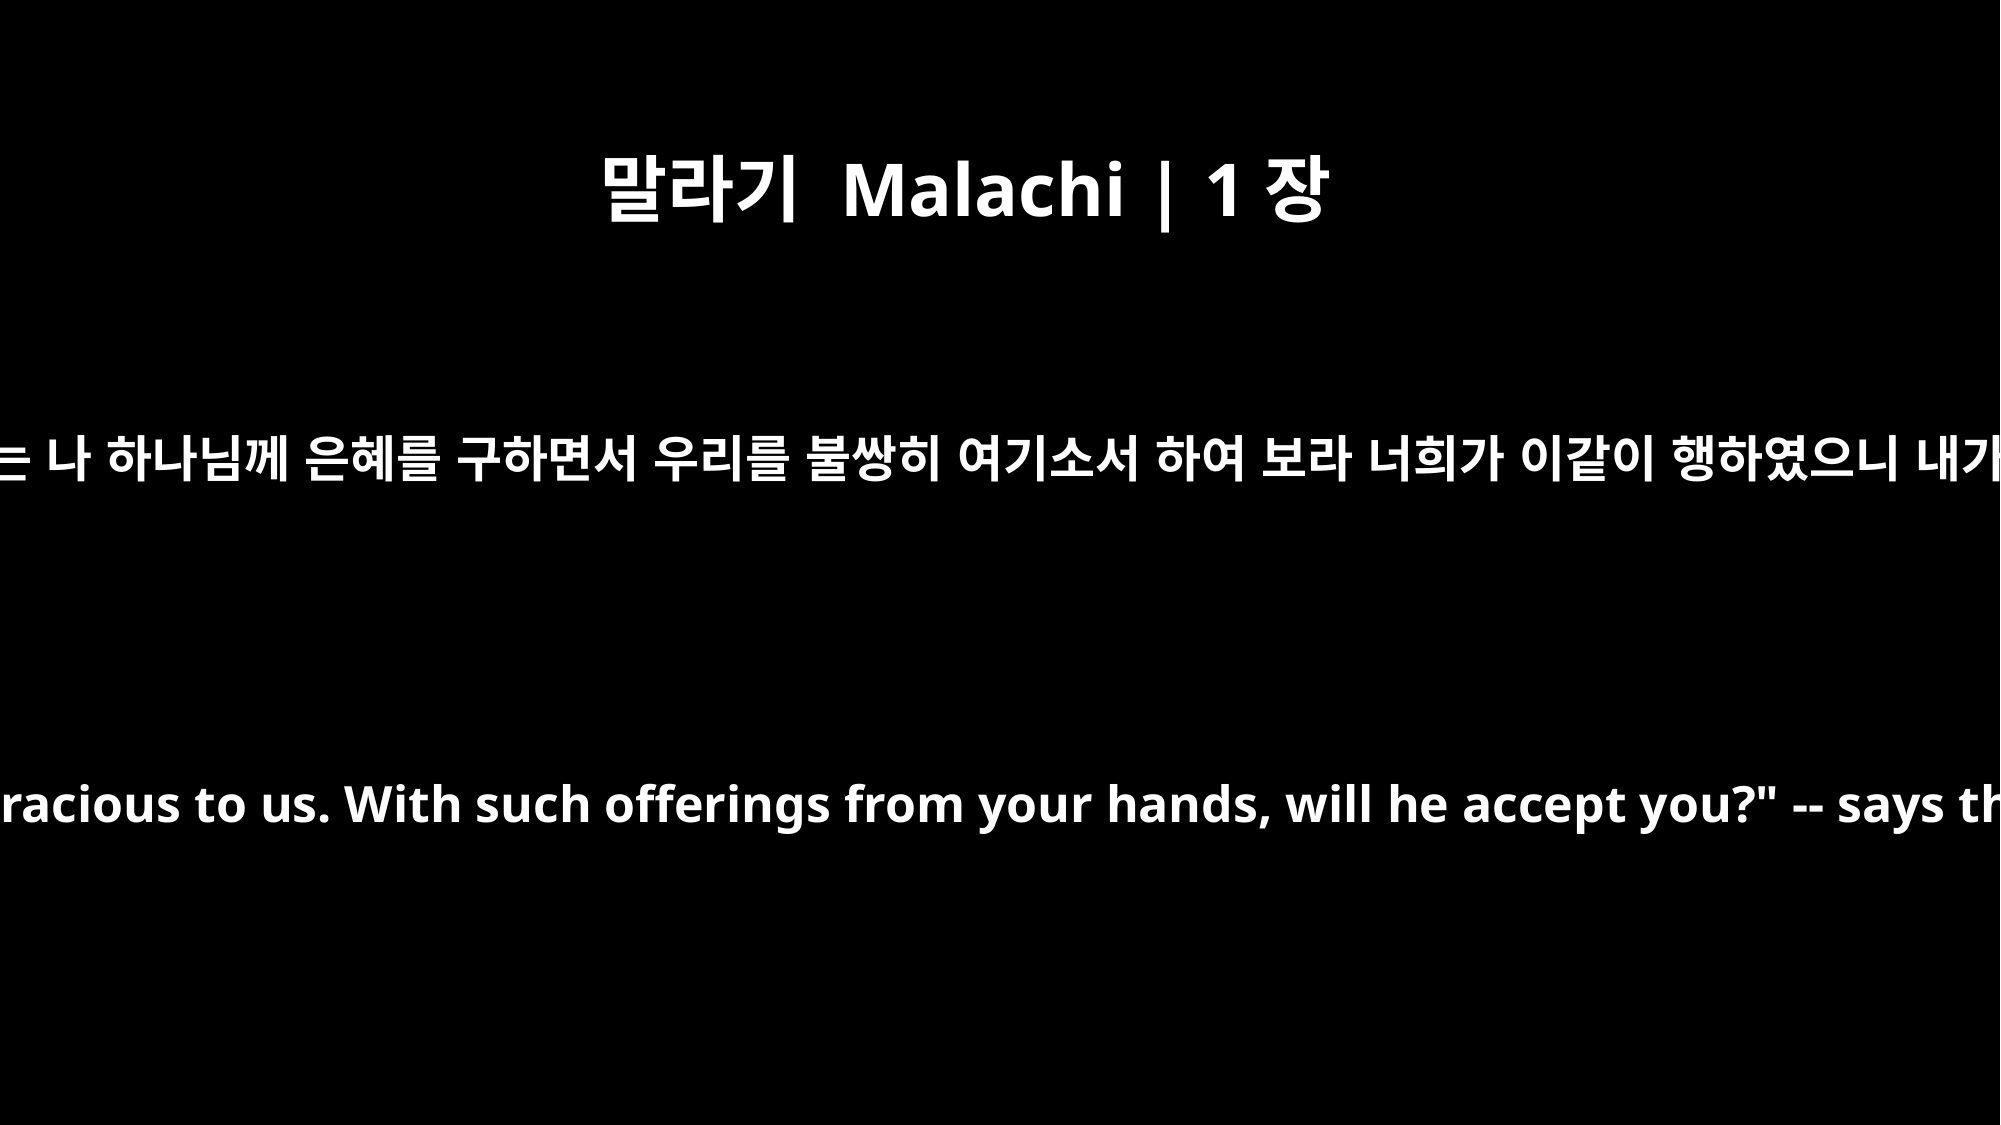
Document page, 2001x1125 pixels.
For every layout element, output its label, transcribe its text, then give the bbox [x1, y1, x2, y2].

text_box "Now implore God to be gracious to us. With such offerings from your hands, will he accept you?" -- says the LORD Almighty. [0, 764, 2000, 840]
text_box 9 만군의 여호와가 이르노라 너희는 나 하나님께 은혜를 구하면서 우리를 불쌍히 여기소서 하여 보라 너희가 이같이 행하였으니 내가 너희 중 하나인들 받겠느냐 [0, 359, 2000, 495]
text_box 말라기 Malachi | 1장 [585, 136, 1347, 239]
